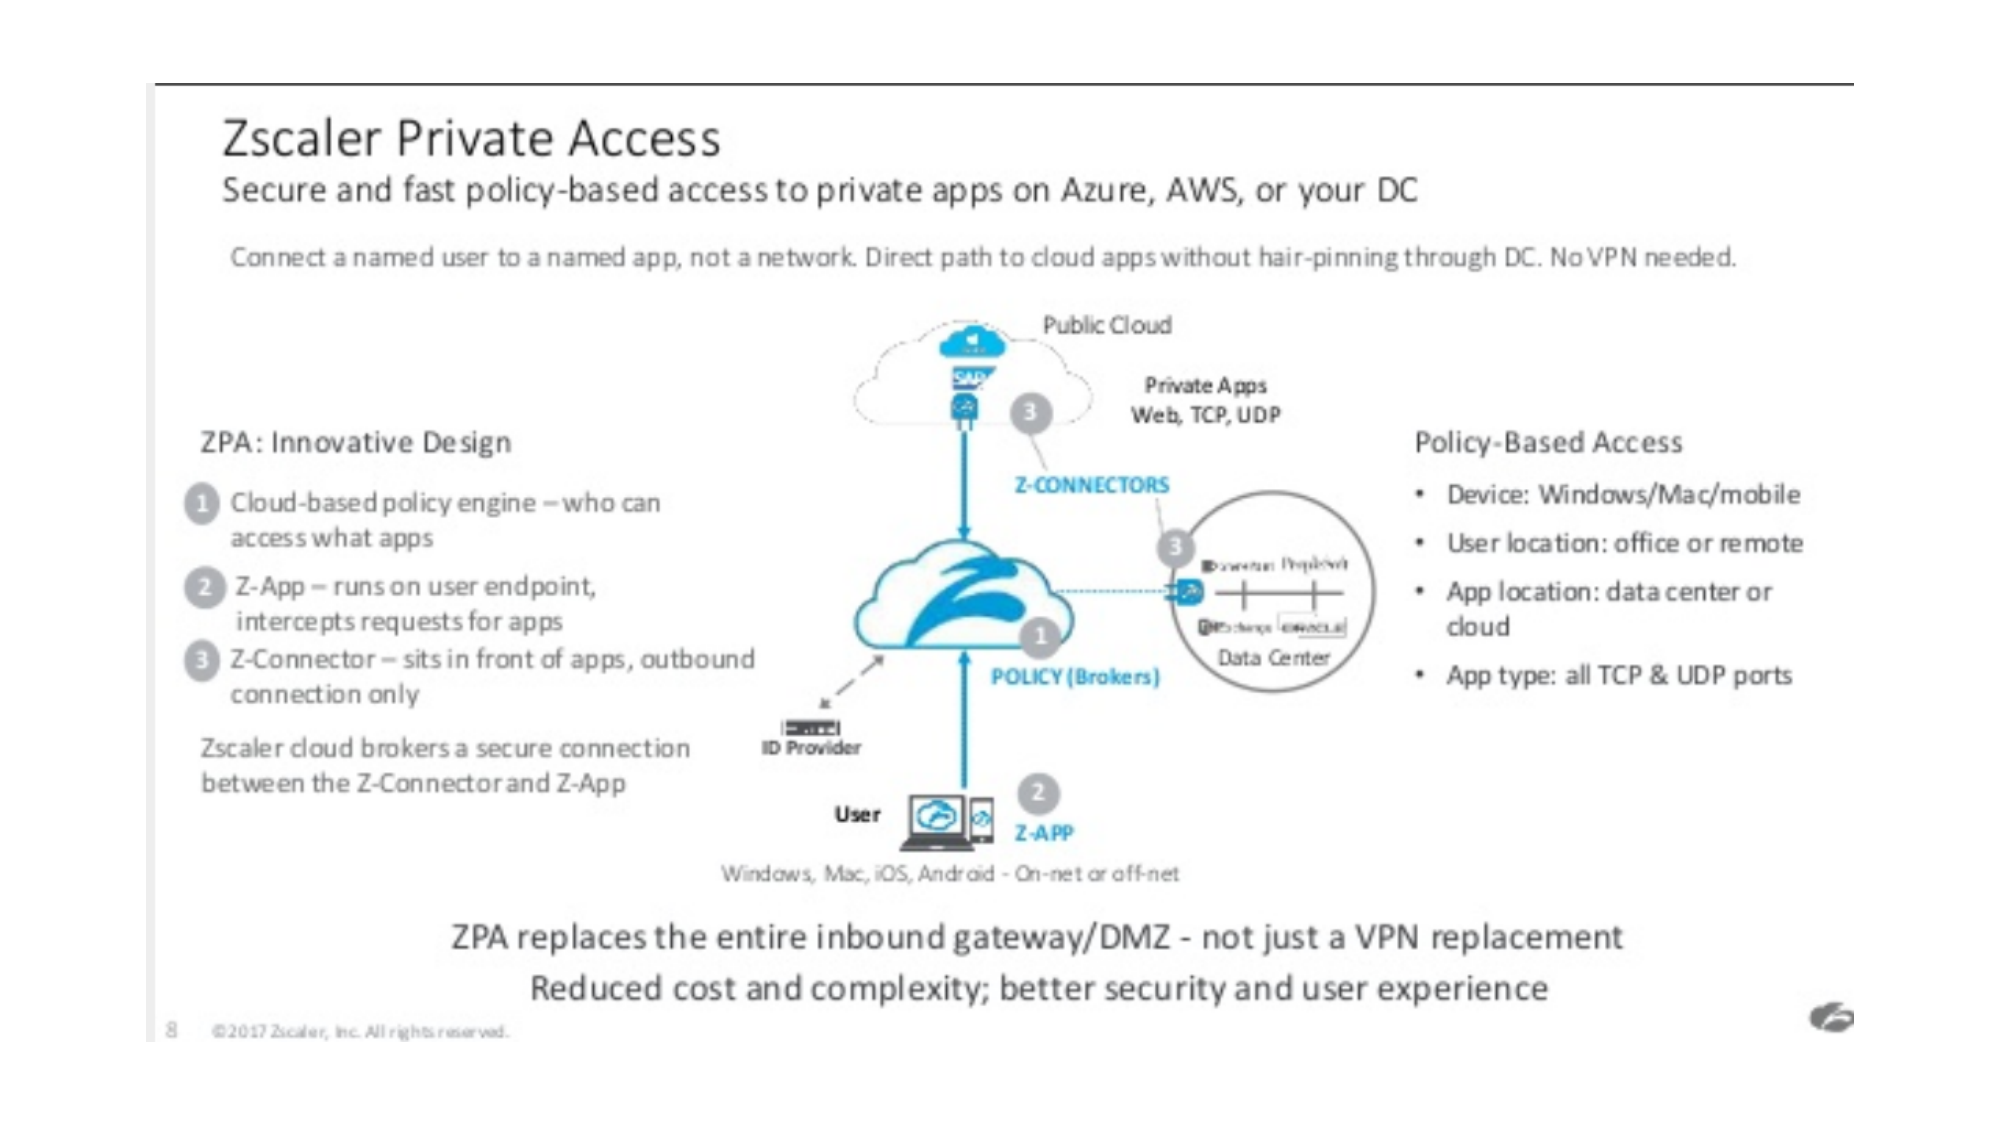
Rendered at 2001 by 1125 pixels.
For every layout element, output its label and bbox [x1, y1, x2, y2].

picture [146, 83, 1854, 1042]
